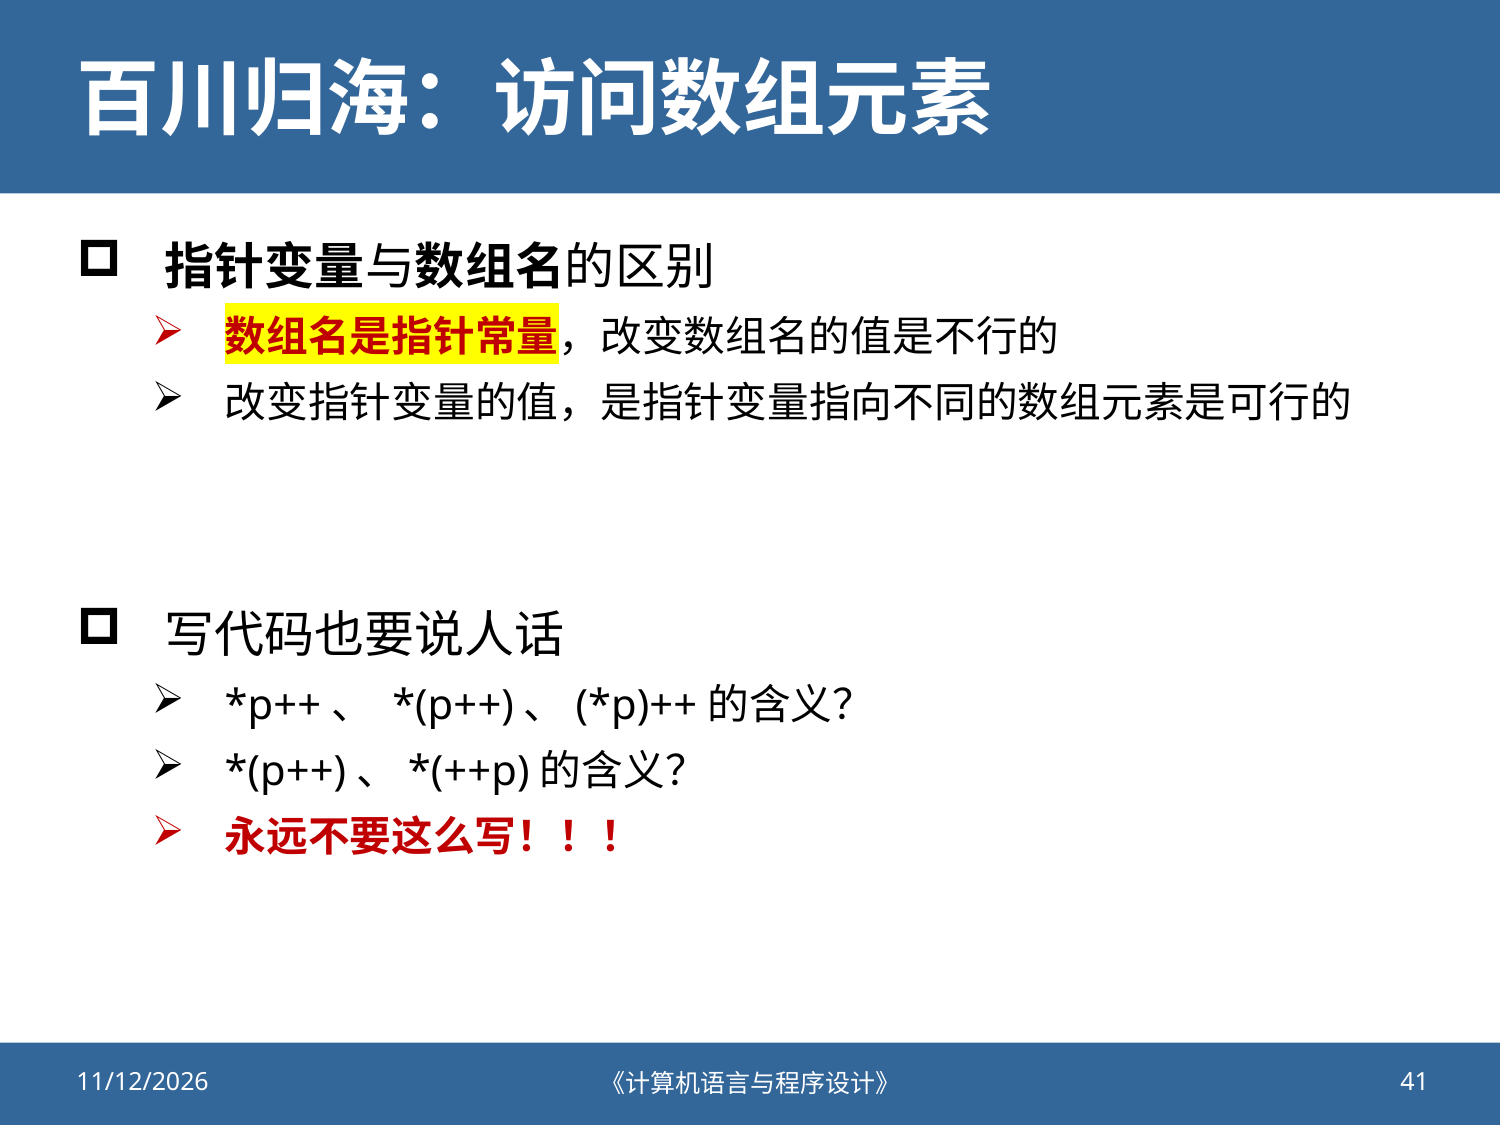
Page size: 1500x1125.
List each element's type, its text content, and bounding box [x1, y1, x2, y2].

slide_number 41 [1084, 1052, 1444, 1113]
title 百川归海：访问数组元素 [61, 27, 1441, 177]
list 指针变量与数组名的区别 数组名是指针常量，改变数组名的值是不行的 改变指针变量的值，是指针变量指向不同的数组元素是可行的 写代码也要说人话 *p++、 *(p++)、(*p)++的含义？ *(p++)、*(++p)的含义？ 永远不要这么写！！！ [61, 221, 1441, 897]
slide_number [61, 1052, 422, 1113]
footer 《计算机语言与程序设计》 [480, 1052, 1021, 1113]
